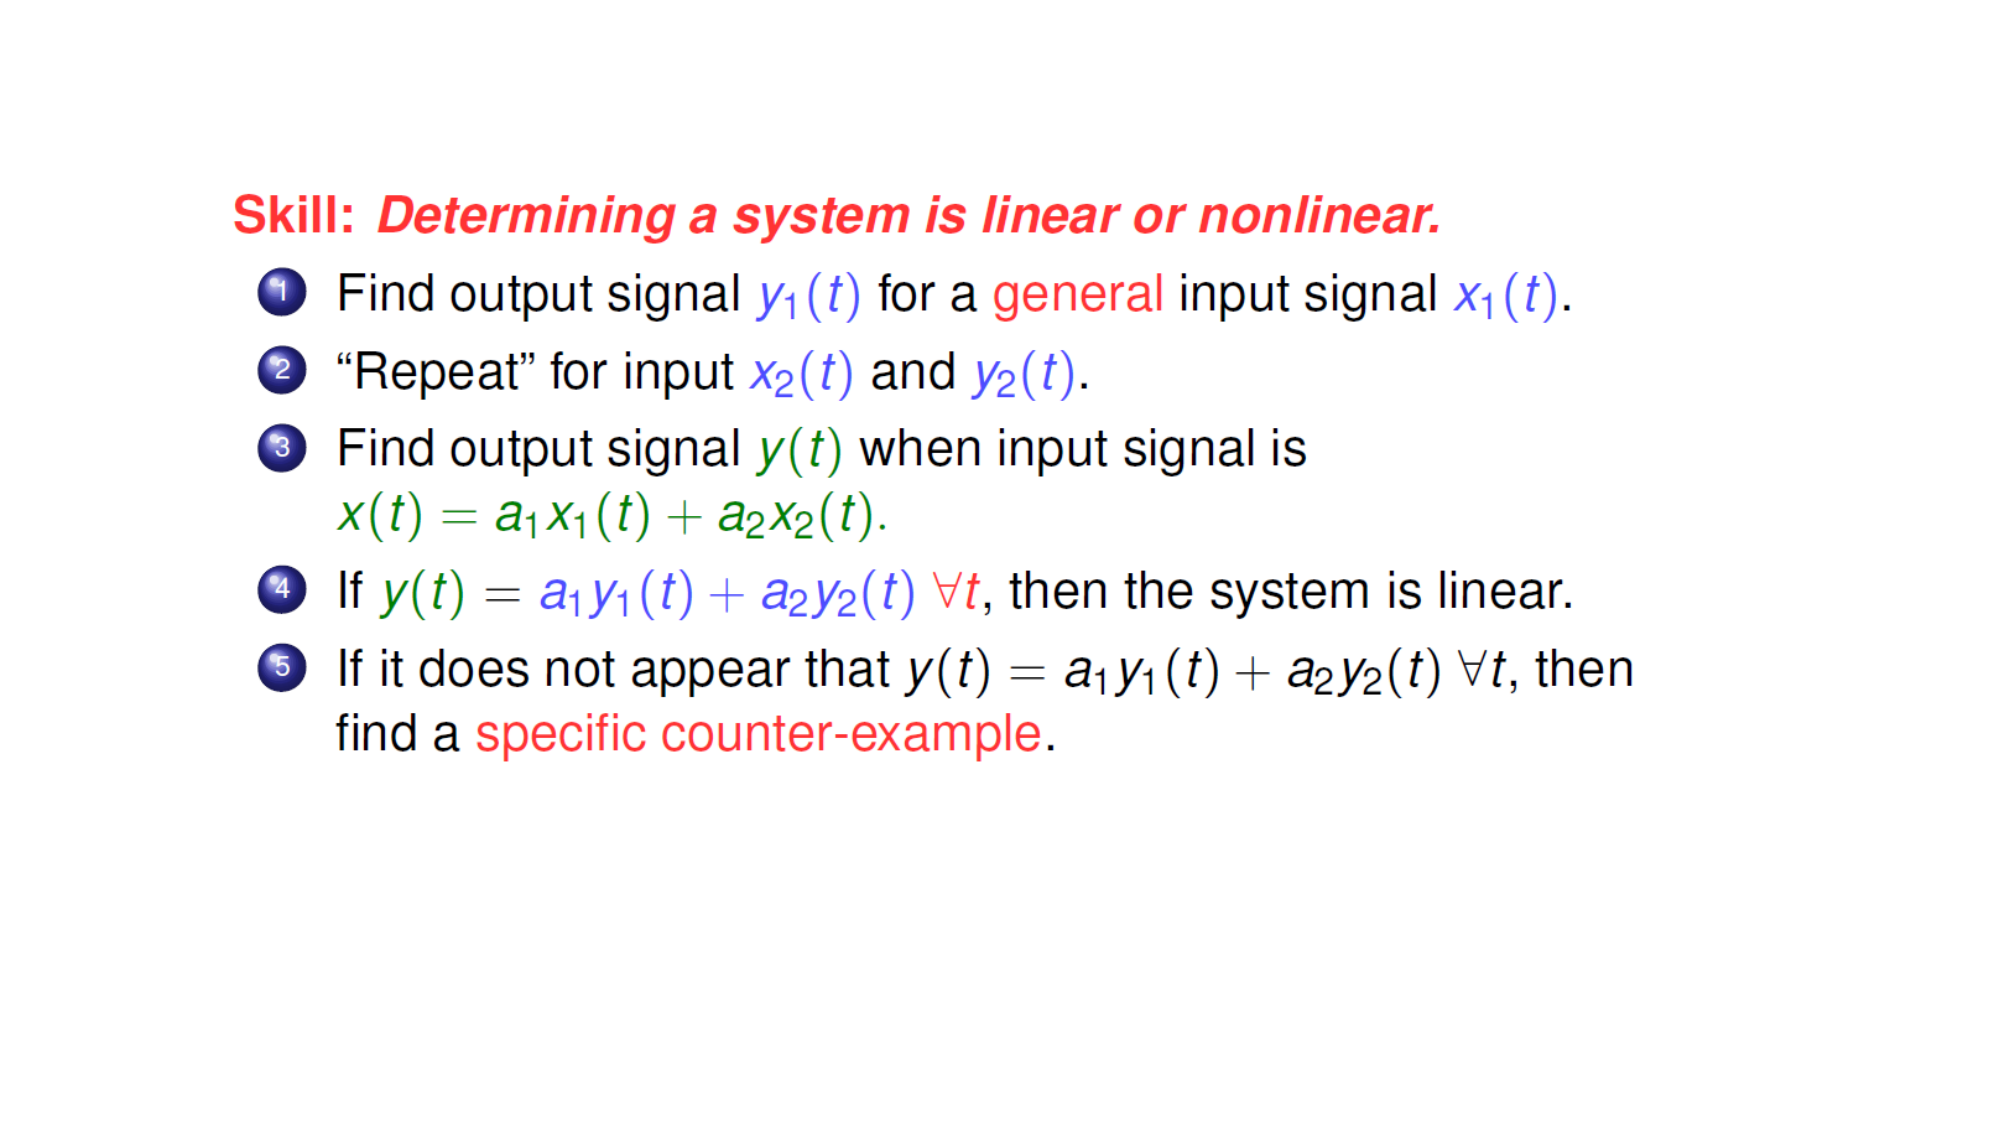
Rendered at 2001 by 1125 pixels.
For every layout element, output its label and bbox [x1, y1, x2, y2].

picture [187, 147, 1702, 826]
